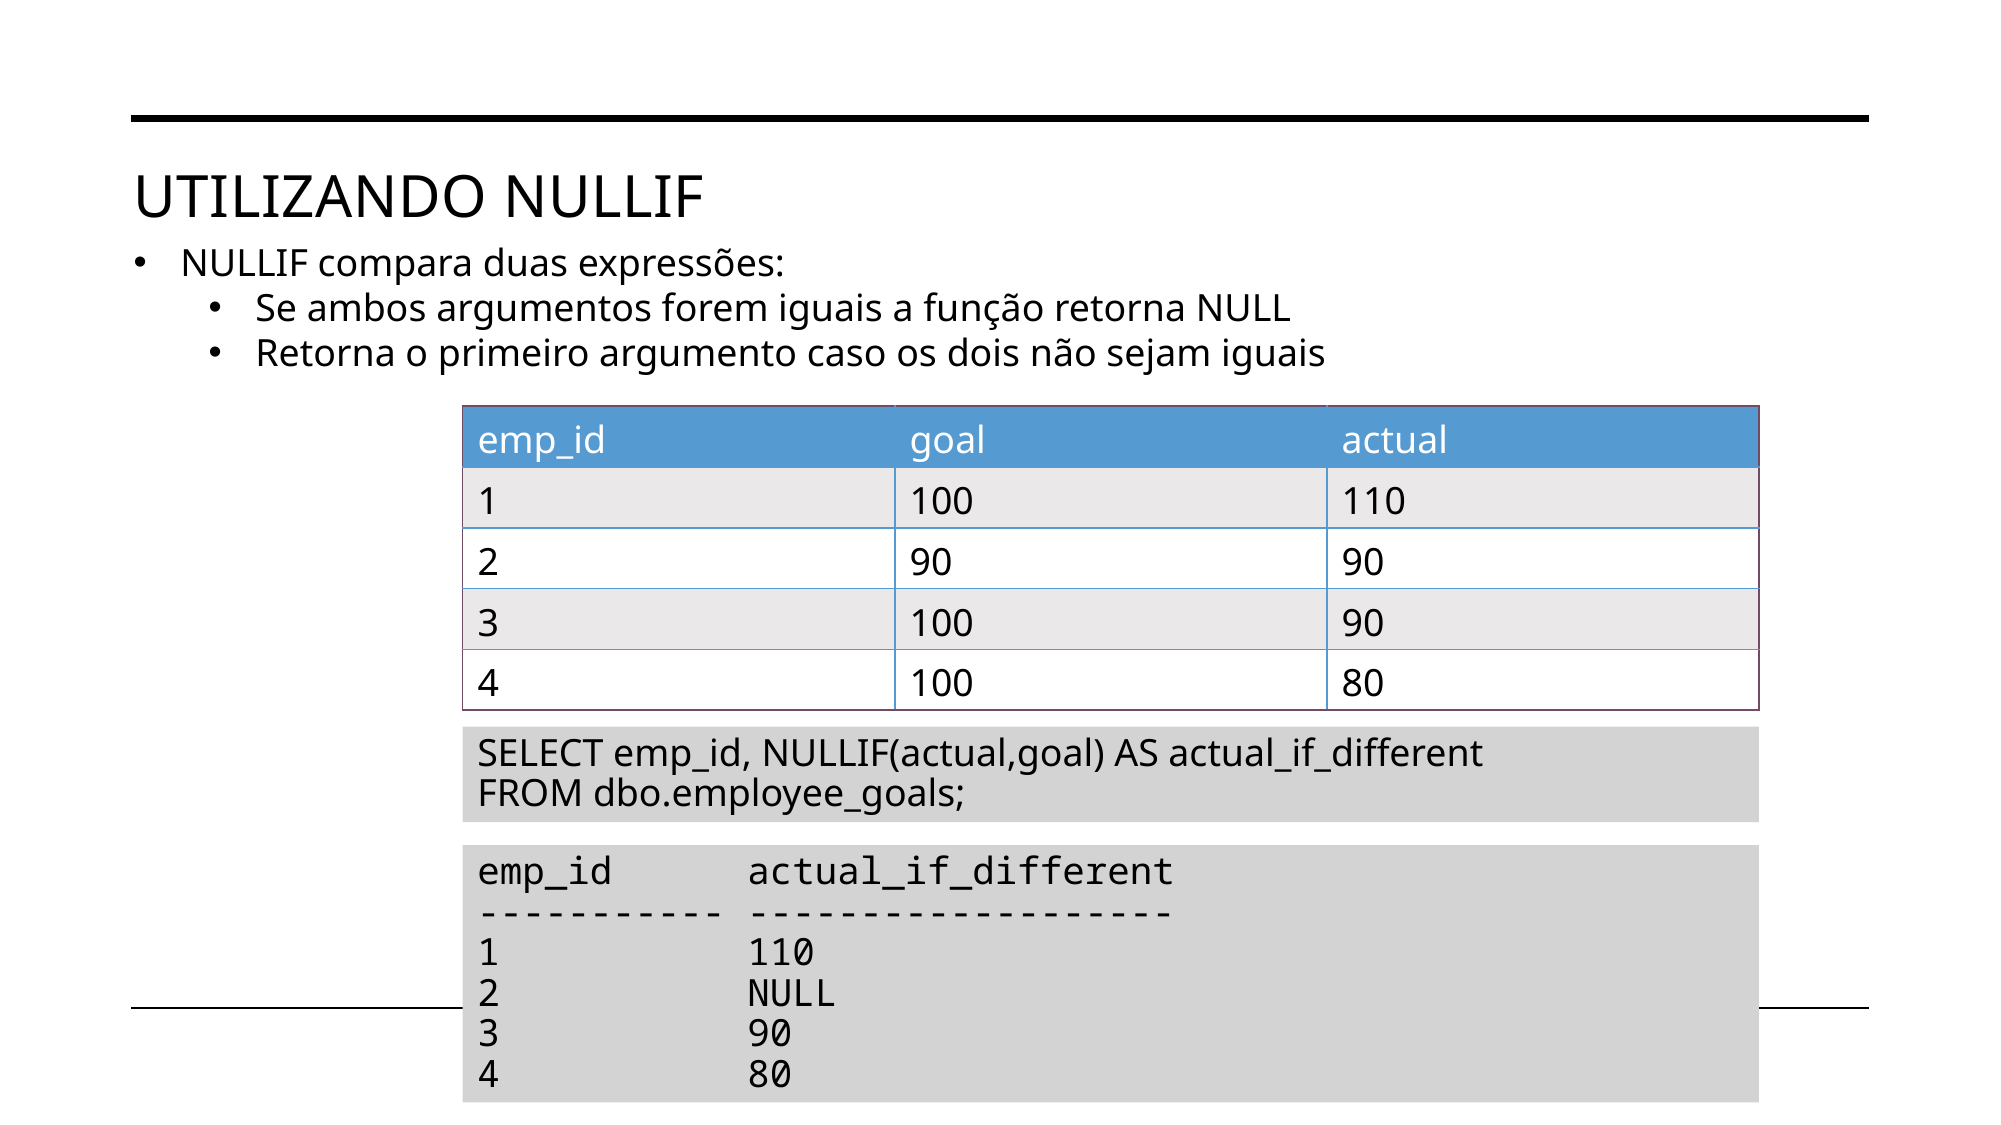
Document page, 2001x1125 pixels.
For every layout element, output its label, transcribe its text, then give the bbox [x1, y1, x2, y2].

table_cell 100 [896, 468, 1326, 527]
table_header actual [1328, 407, 1758, 466]
title Utilizando NULLIF [118, 151, 1907, 216]
table_header emp_id [463, 407, 894, 466]
table_cell 110 [1328, 468, 1758, 527]
table_cell 80 [1328, 650, 1758, 709]
table_cell 100 [896, 589, 1326, 649]
text_box [118, 257, 197, 364]
table_cell 3 [463, 589, 894, 649]
text_box SELECT emp_id, NULLIF(actual,goal) AS actual_if_different FROM dbo.employee_goals; [462, 726, 1759, 823]
table_cell 100 [896, 650, 1326, 709]
text_box NULLIF compara duas expressões: Se ambos argumentos forem iguais a função retorna NULL Retorna o primeiro argumento caso os dois não sejam iguais [118, 231, 1907, 427]
table_cell 90 [1328, 589, 1758, 649]
text_box emp_id actual_if_different ----------- ------------------- 1 110 2 NULL 3 90 4 80 [462, 845, 1759, 1103]
table_cell 2 [463, 529, 894, 588]
table_header goal [896, 407, 1326, 466]
table_cell 1 [463, 468, 894, 527]
table_cell 4 [463, 650, 894, 709]
table_cell 90 [1328, 529, 1758, 588]
table_cell 90 [896, 529, 1326, 588]
